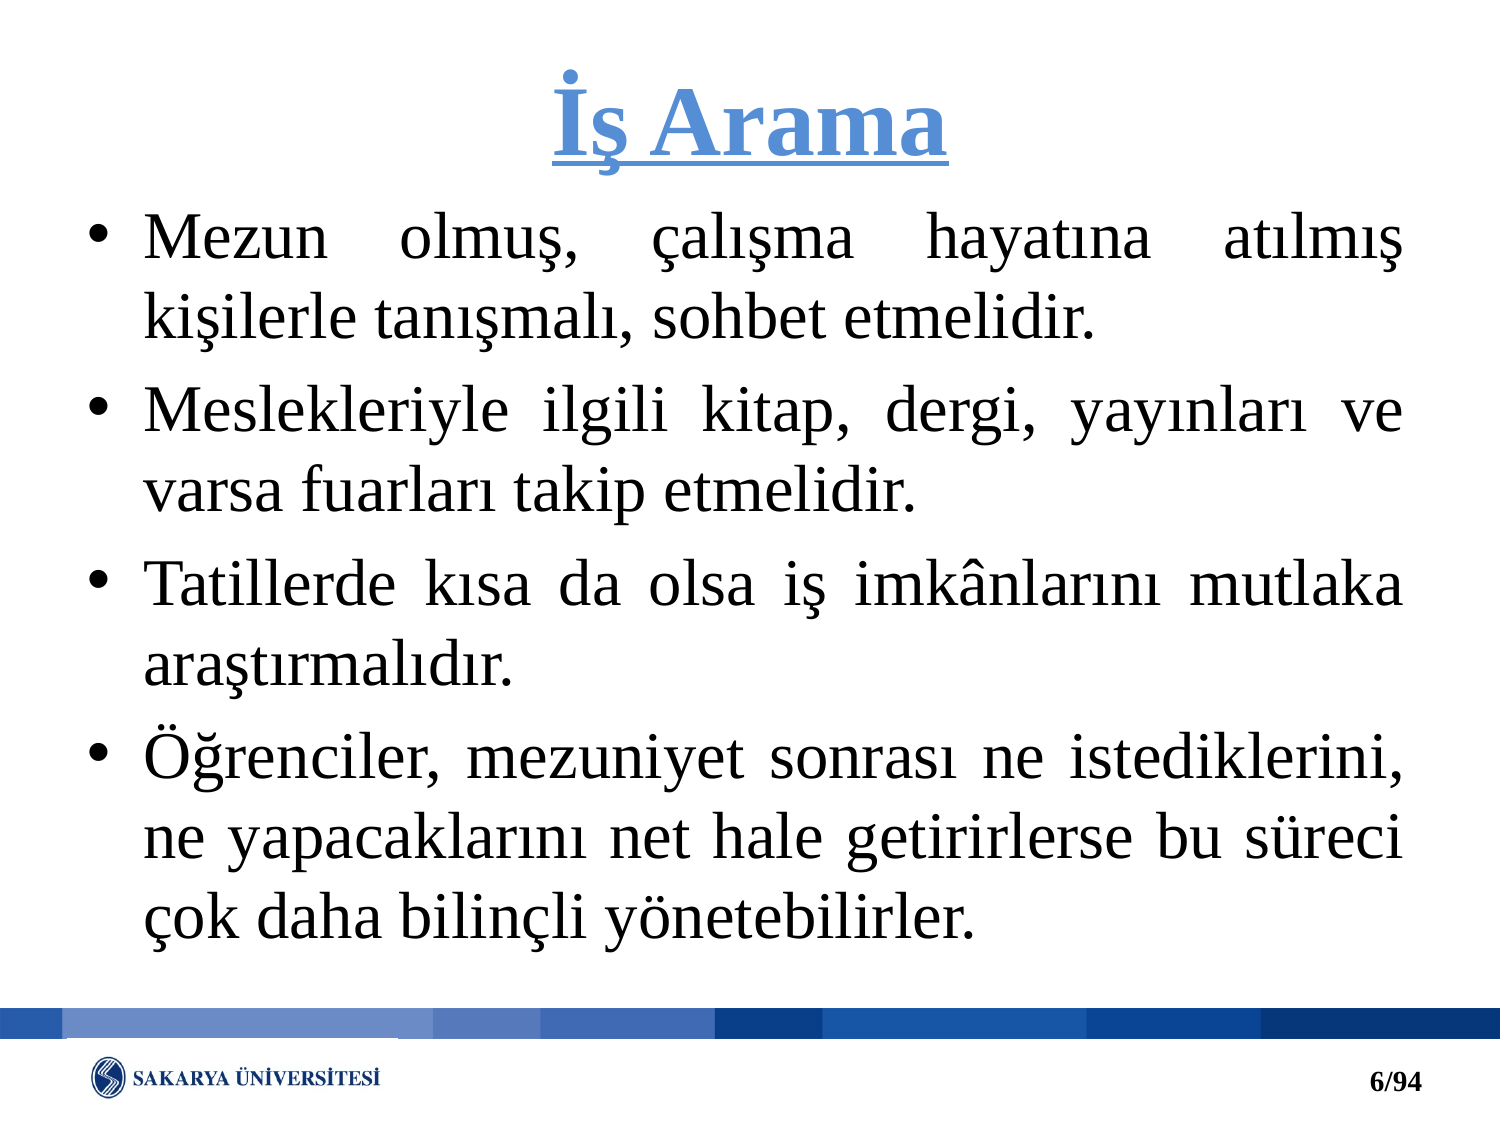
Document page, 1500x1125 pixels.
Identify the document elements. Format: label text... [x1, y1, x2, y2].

list Mezun olmuş, çalışma hayatına atılmış kişilerle tanışmalı, sohbet etmelidir. Meslekleriyle ilgili kitap, dergi, yayınları ve varsa fuarları takip etmelidir. Tatillerde kısa da olsa iş imkânlarını mutlaka araştırmalıdır. Öğrenciler, mezuniyet sonrası ne istediklerini, ne yapacaklarını net hale getirirlerse bu süreci çok daha bilinçli yönetebilirler. [71, 184, 1422, 965]
title İş Arama [75, 46, 1426, 185]
picture [0, 1007, 1500, 1115]
